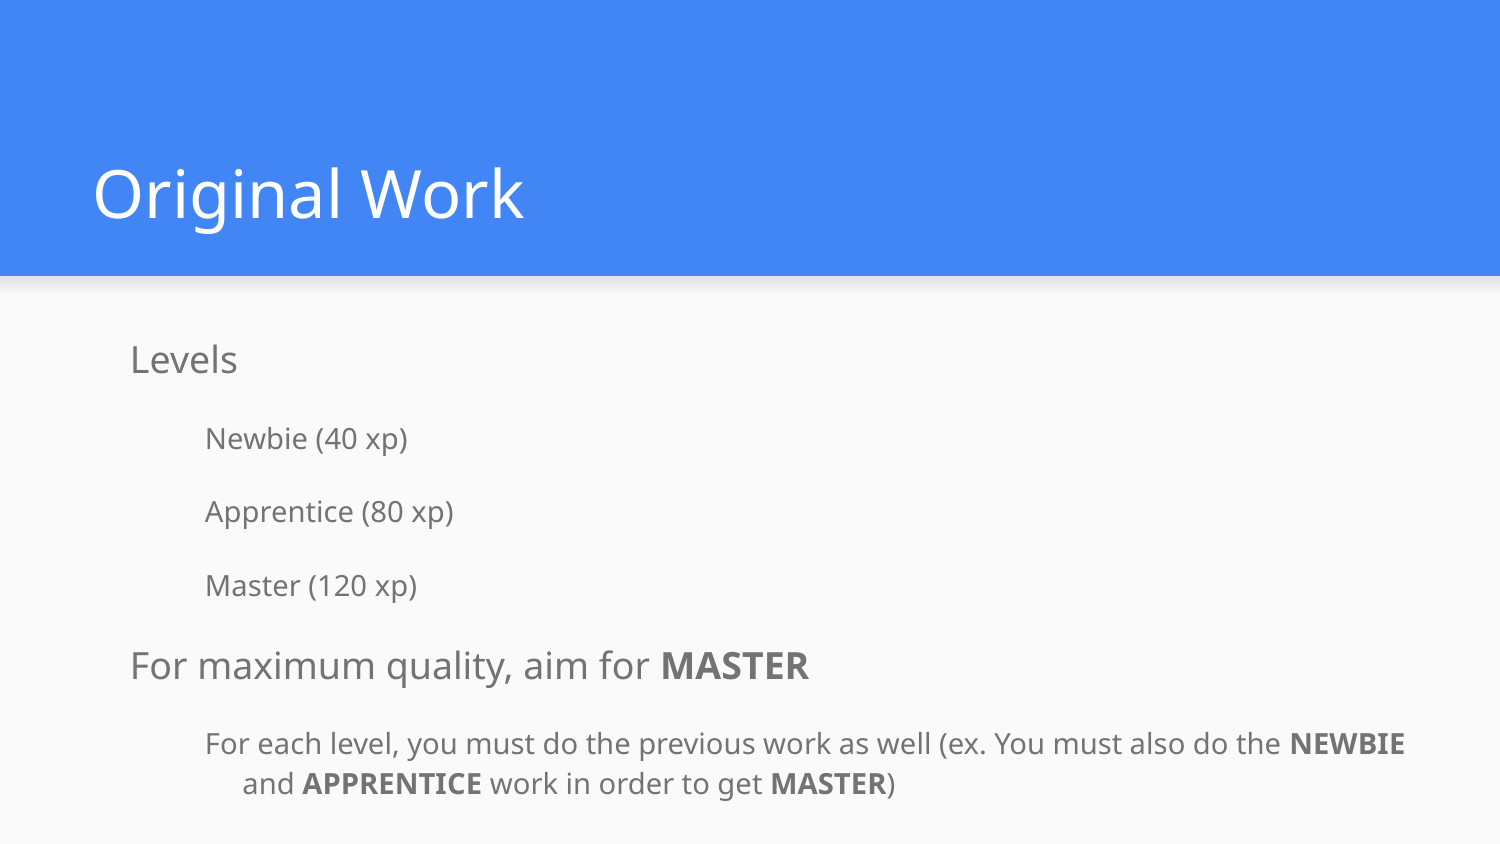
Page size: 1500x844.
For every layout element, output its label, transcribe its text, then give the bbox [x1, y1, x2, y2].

list Levels Newbie (40 xp) Apprentice (80 xp) Master (120 xp) For maximum quality, aim for MASTER For each level, you must do the previous work as well (ex. You must also do the NEWBIE and APPRENTICE work in order to get MASTER) [77, 314, 1427, 760]
title Original Work [77, 121, 1427, 248]
